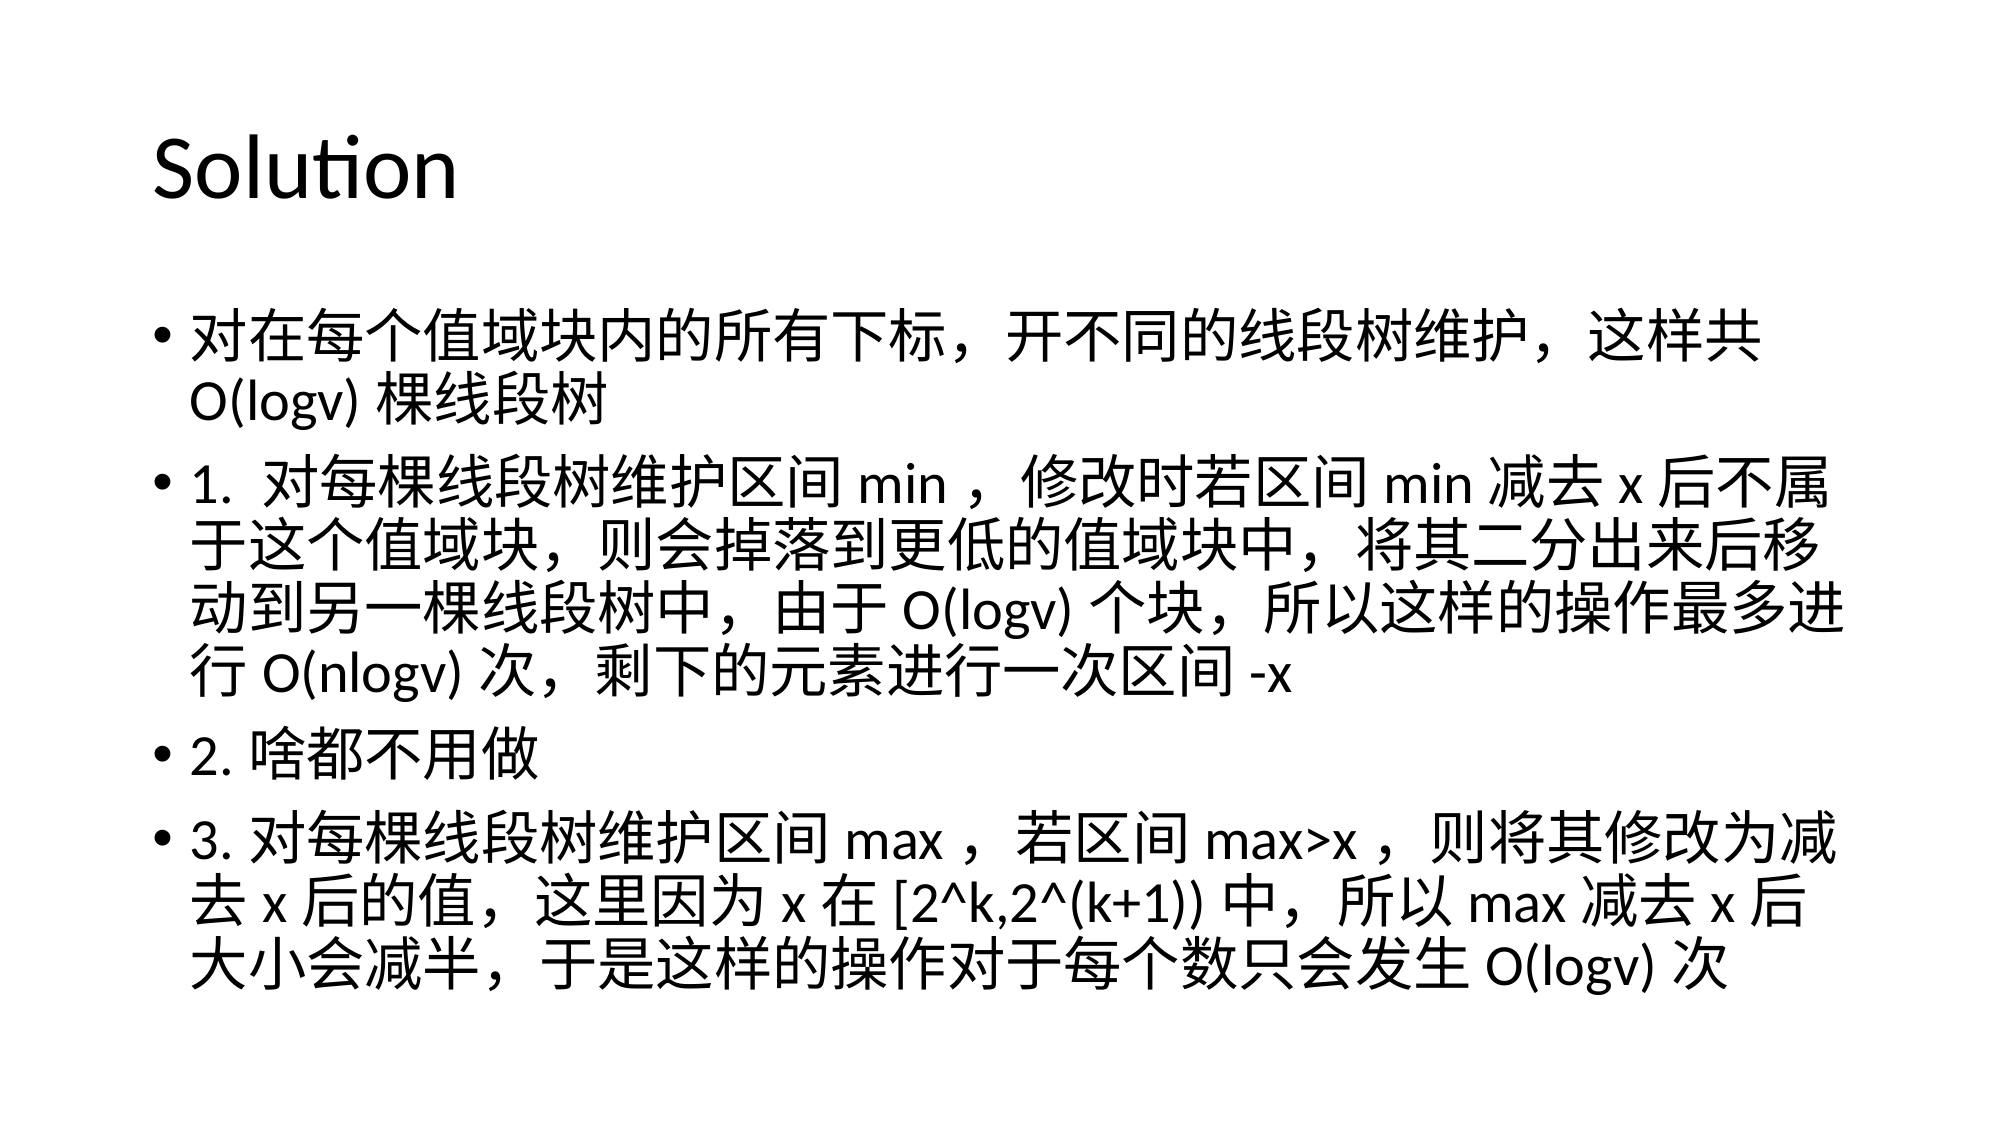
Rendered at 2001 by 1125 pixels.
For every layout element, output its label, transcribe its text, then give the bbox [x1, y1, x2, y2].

list 对在每个值域块内的所有下标，开不同的线段树维护，这样共O(logv)棵线段树 1. 对每棵线段树维护区间min，修改时若区间min减去x后不属于这个值域块，则会掉落到更低的值域块中，将其二分出来后移动到另一棵线段树中，由于O(logv)个块，所以这样的操作最多进行O(nlogv)次，剩下的元素进行一次区间-x 2.啥都不用做 3.对每棵线段树维护区间max，若区间max>x，则将其修改为减去x后的值，这里因为x在[2^k,2^(k+1))中，所以max减去x后大小会减半，于是这样的操作对于每个数只会发生O(logv)次 [137, 299, 1863, 1014]
title Solution [137, 59, 1863, 278]
